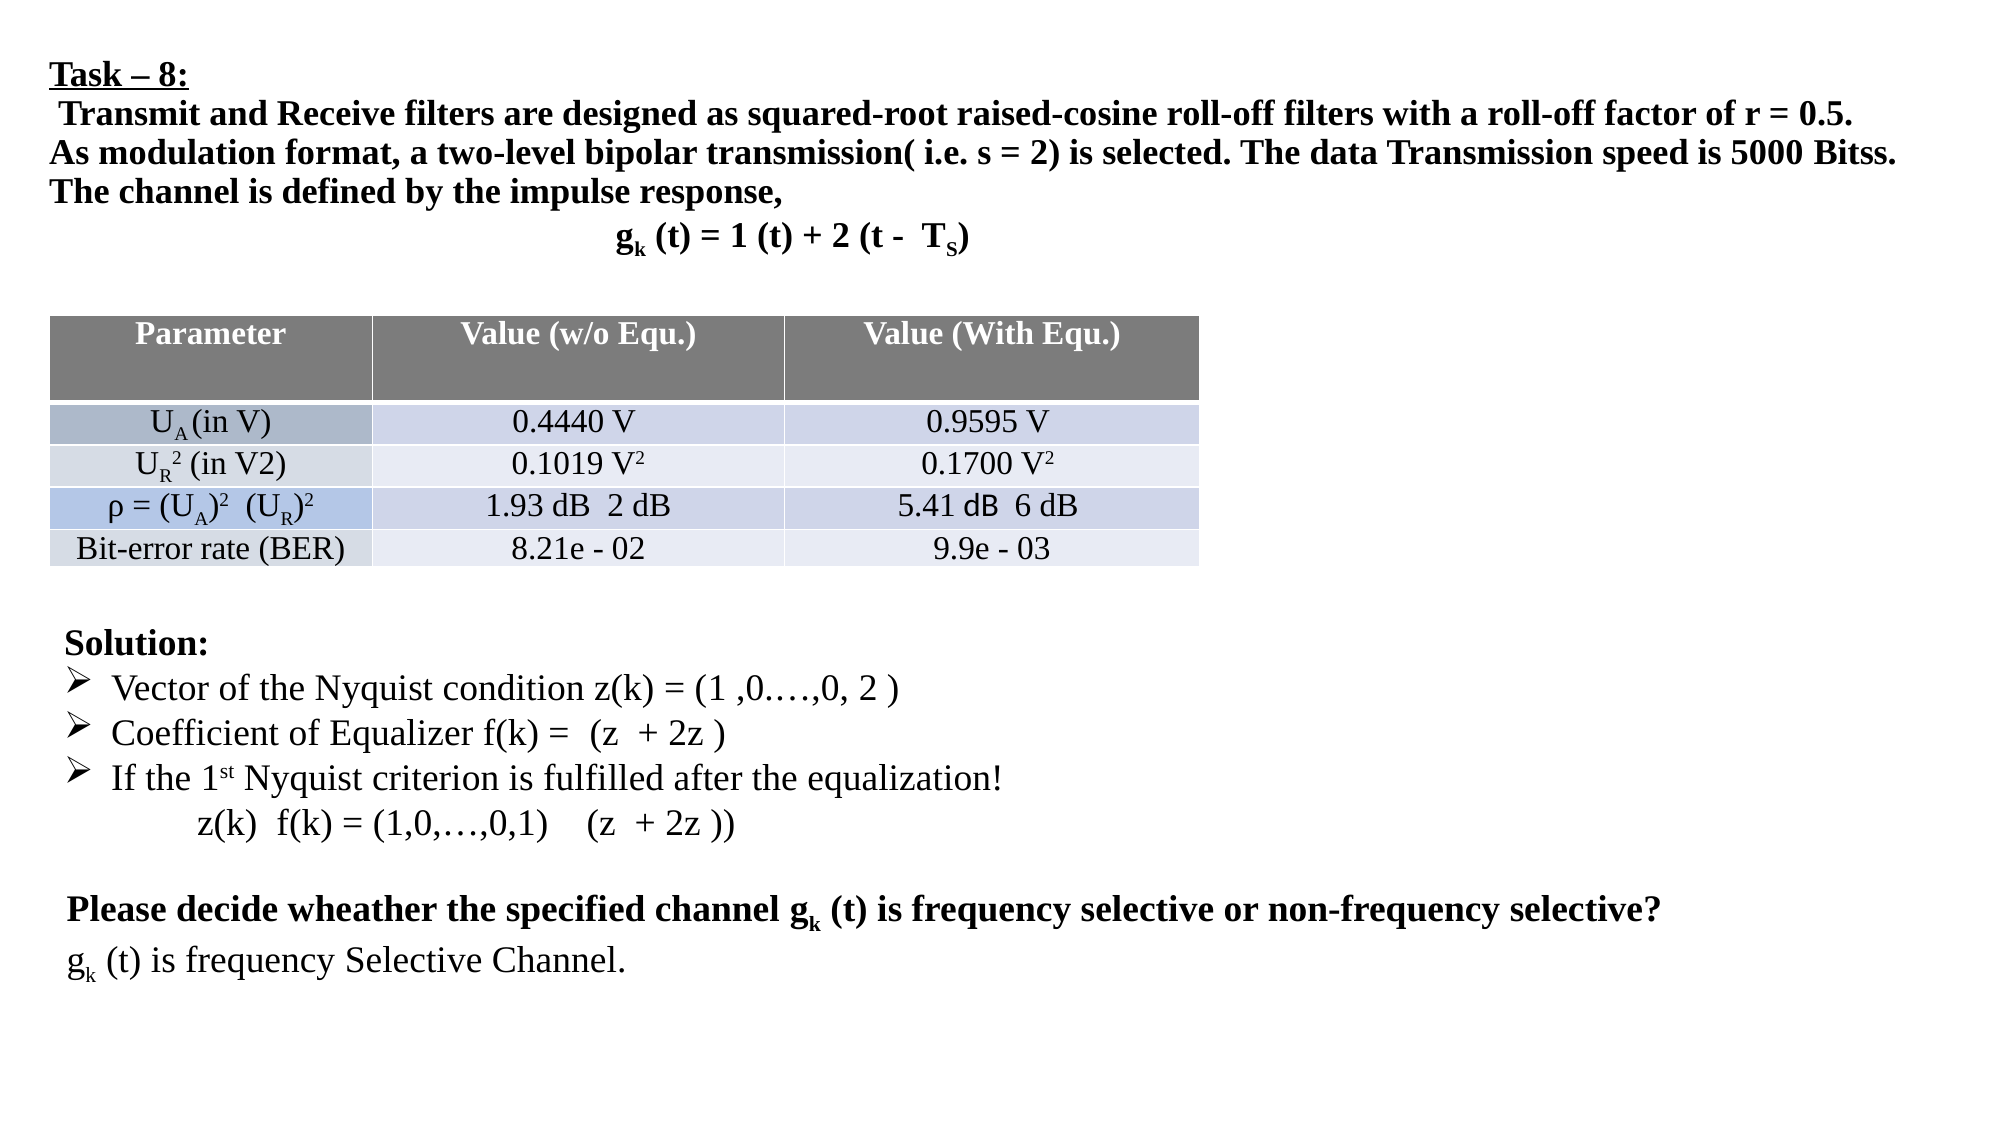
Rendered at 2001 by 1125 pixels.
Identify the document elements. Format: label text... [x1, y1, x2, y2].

text_box Please decide wheather the specified channel gk (t) is frequency selective or non-frequency selective? gk (t) is frequency Selective Channel. [51, 876, 1951, 1039]
